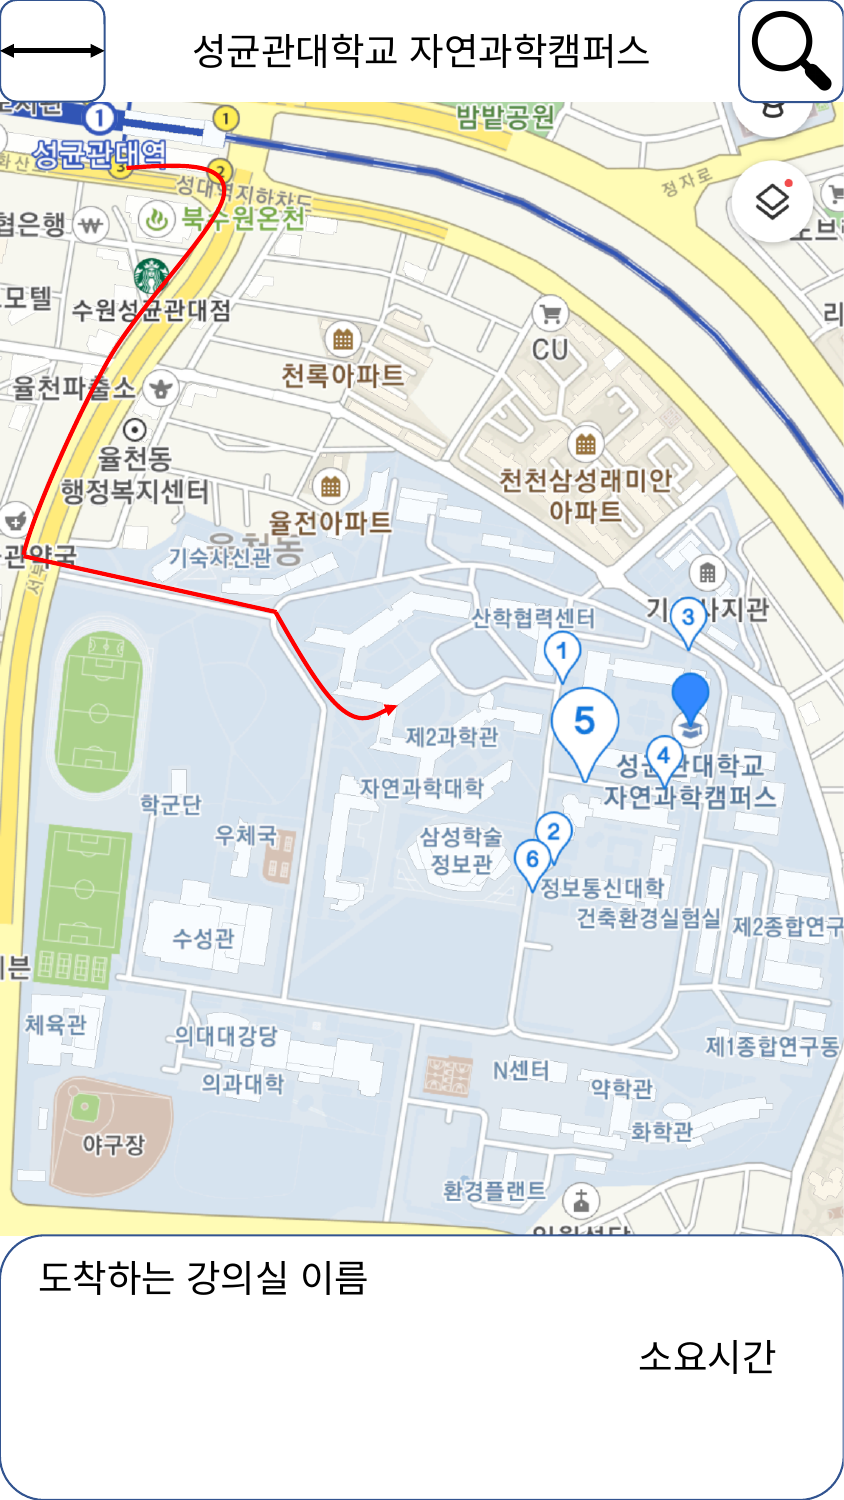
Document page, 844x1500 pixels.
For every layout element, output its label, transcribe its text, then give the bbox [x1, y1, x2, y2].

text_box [739, 0, 844, 103]
text_box 성균관대학교 자연과학캠퍼스 [177, 20, 667, 80]
text_box 도착하는 강의실 이름 [23, 1247, 385, 1308]
text_box [0, 1236, 844, 1500]
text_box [0, 0, 105, 102]
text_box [23, 556, 277, 613]
picture [0, 102, 844, 1236]
text_box 소요시간 [624, 1326, 792, 1386]
